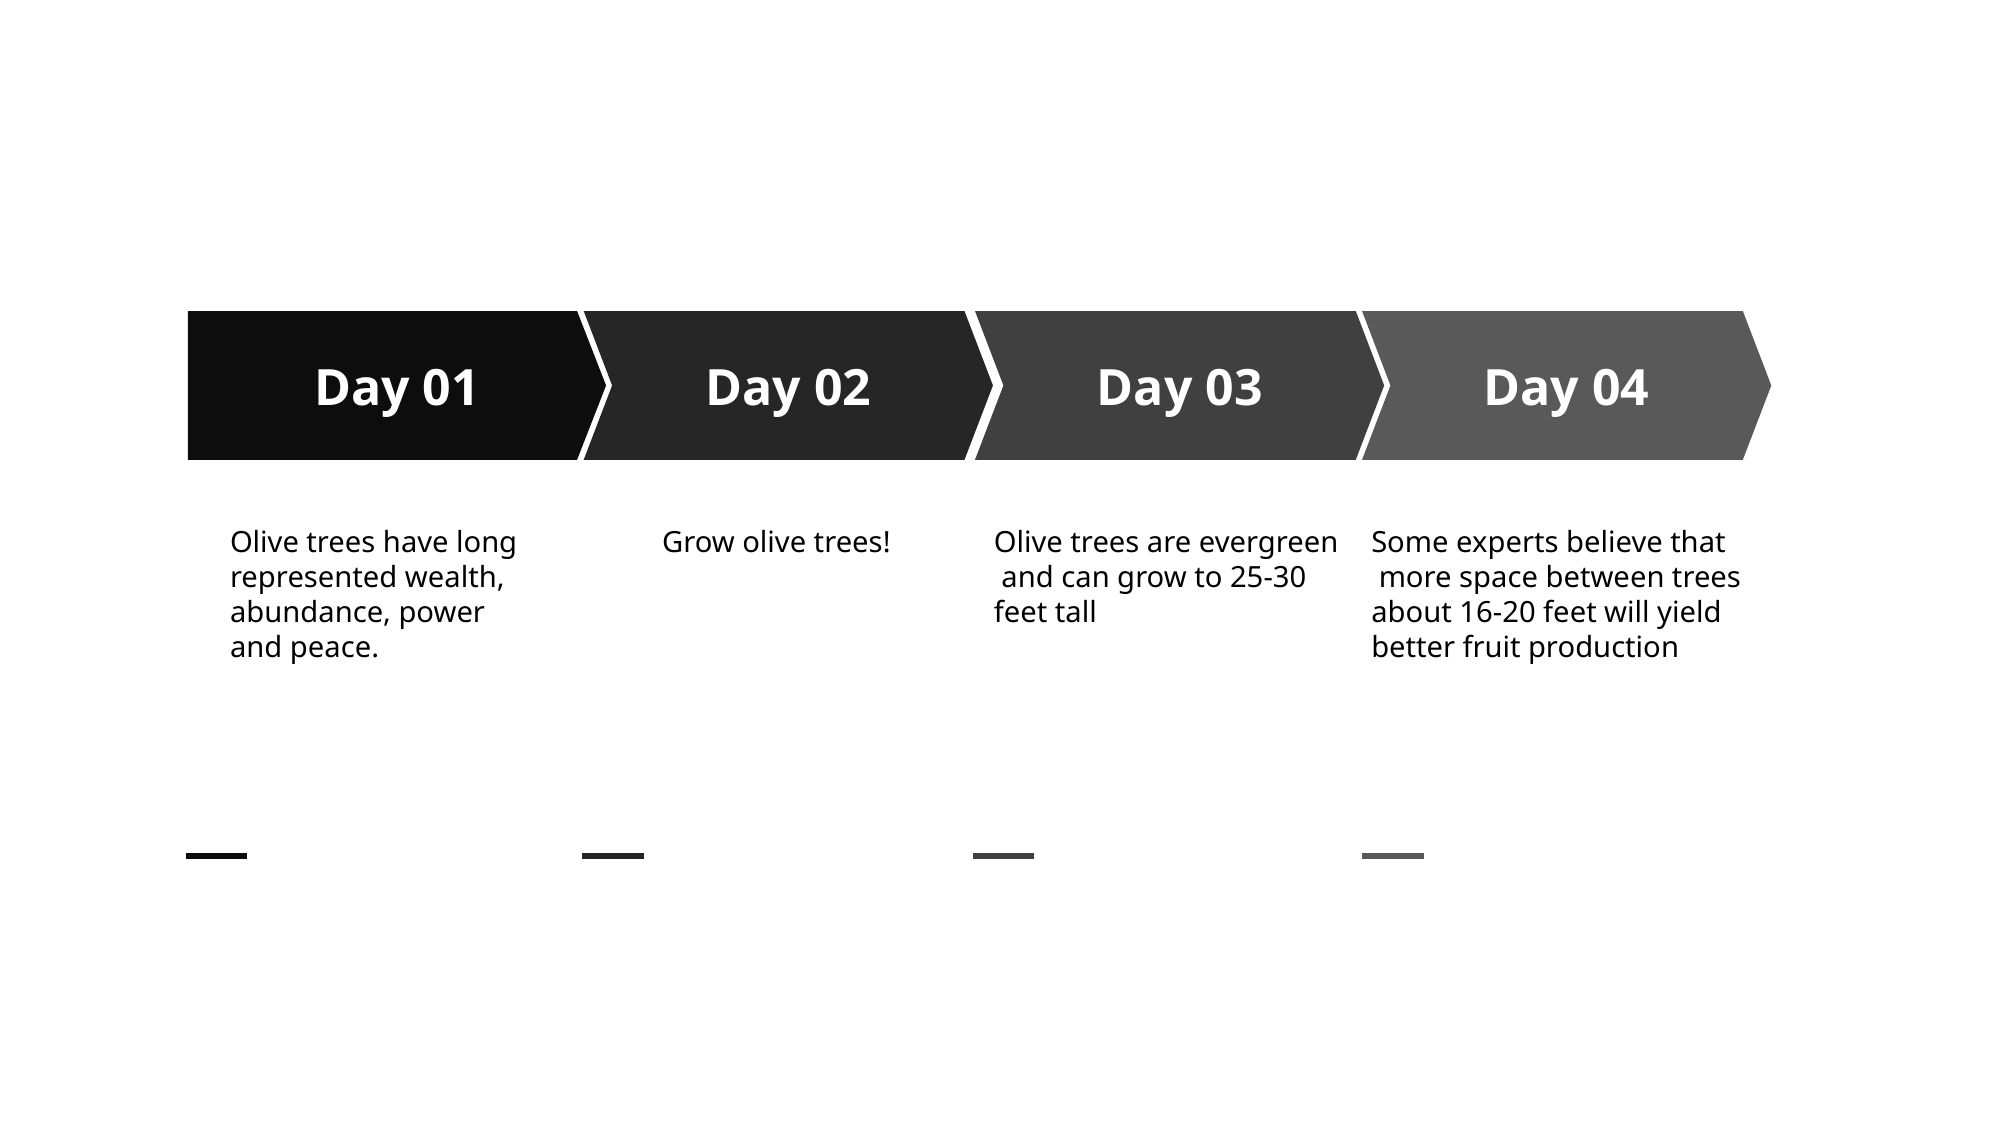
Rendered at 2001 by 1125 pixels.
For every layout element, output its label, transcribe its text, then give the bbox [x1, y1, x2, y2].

text_box Day 01 [187, 311, 607, 460]
text_box Day 02 [583, 311, 993, 460]
text_box Olive trees have long represented wealth, abundance, power and peace. [215, 516, 540, 671]
text_box Grow olive trees! [647, 516, 906, 566]
text_box Olive trees are evergreen and can grow to 25-30 feet tall [979, 516, 1354, 636]
text_box Some experts believe that more space between trees about 16-20 feet will yield better fruit production [1356, 516, 1764, 671]
text_box Day 03 [975, 311, 1385, 460]
text_box Day 04 [1362, 311, 1772, 460]
